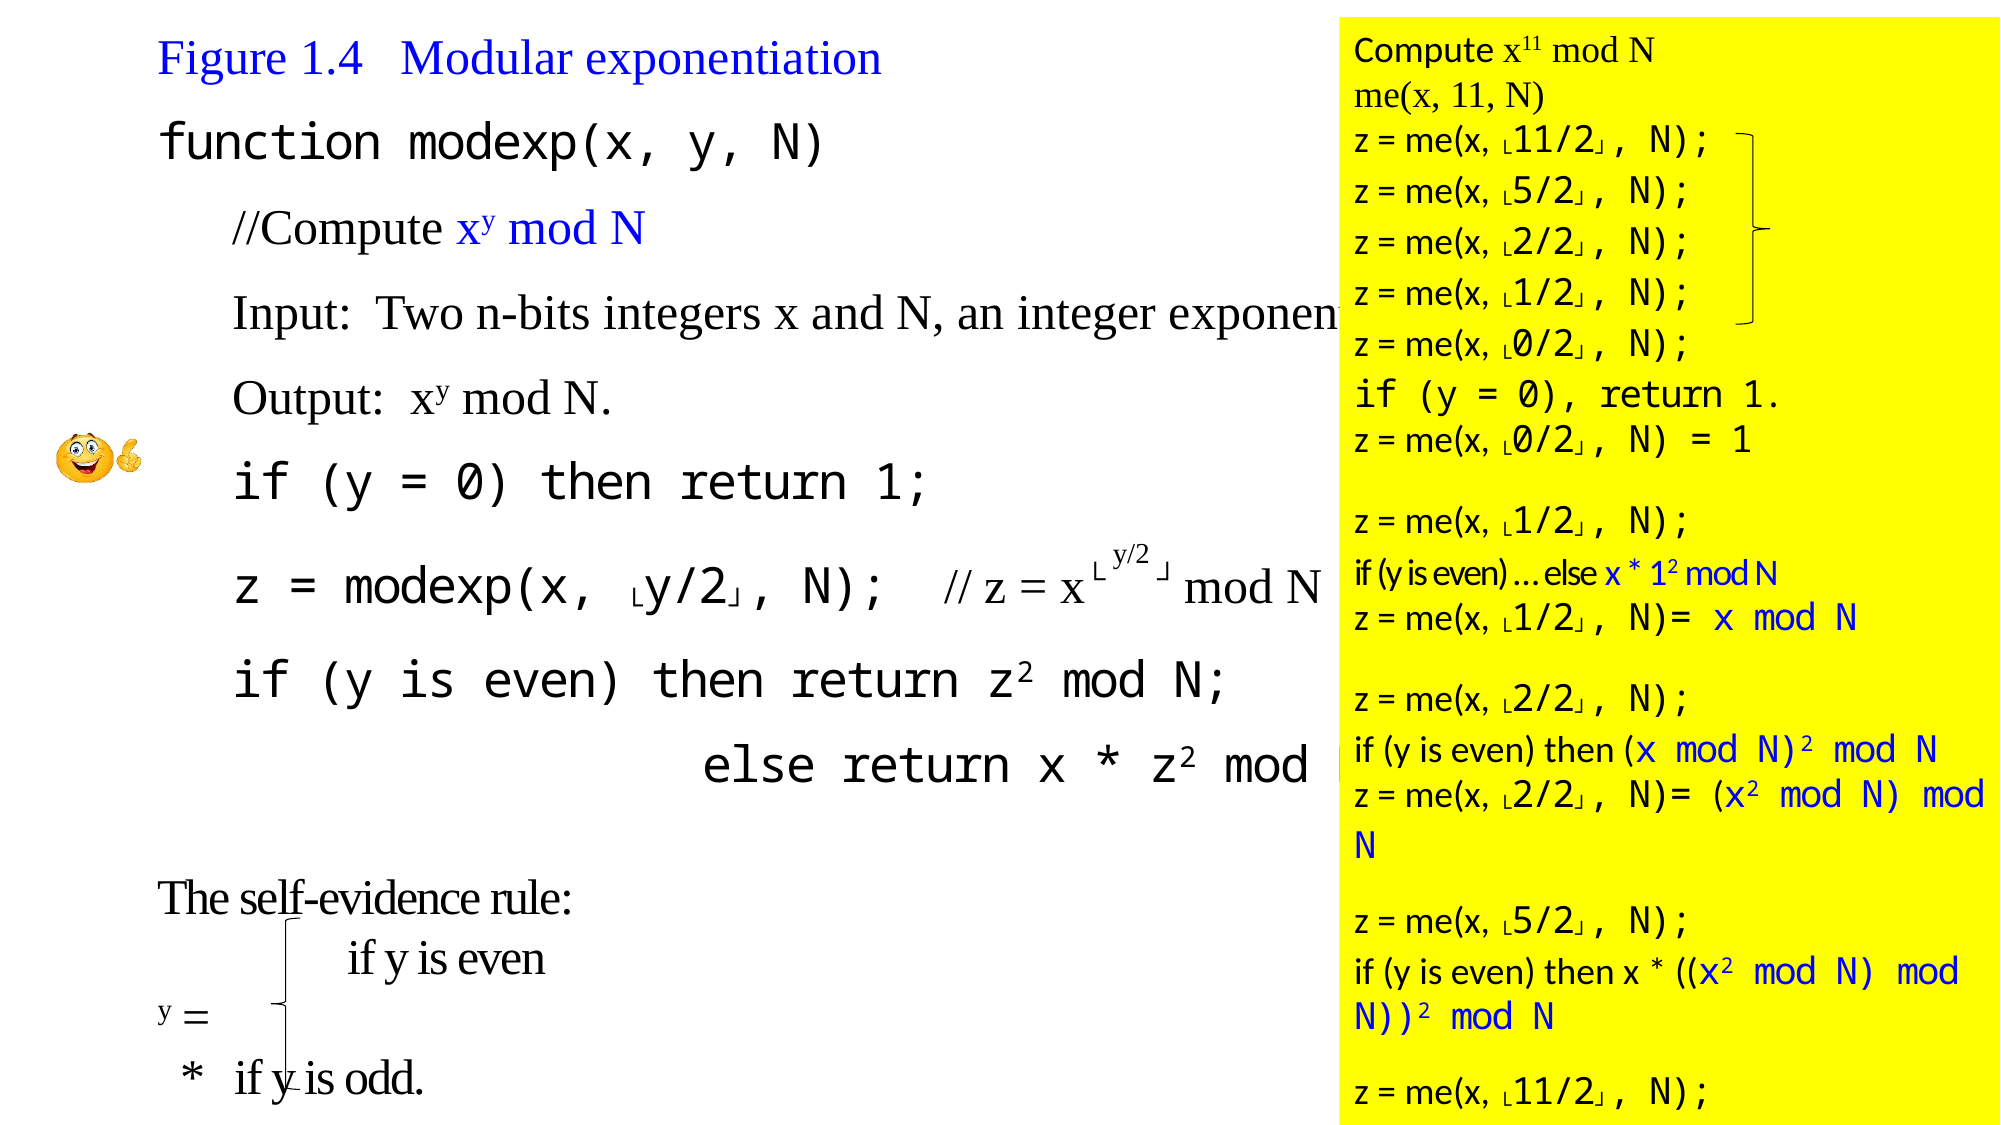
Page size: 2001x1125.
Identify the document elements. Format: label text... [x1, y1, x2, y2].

picture [54, 430, 143, 485]
text_box [1735, 132, 1771, 325]
text_box Compute x11 mod N me(x, 11, N) z = me(x, └11/2┘, N); z = me(x, └5/2┘, N); z = me(x, └2/2┘, N); z = me(x, └1/2┘, N); z = me(x, └0/2┘, N); if (y = 0), return 1. z = me(x, └0/2┘, N) = 1 z = me(x, └1/2┘, N); if (y is even) … else x * 12 mod N z = me(x, └1/2┘, N)= x mod N z = me(x, └2/2┘, N); if (y is even) then (x mod N)2 mod N z = me(x, └2/2┘, N)= (x2 mod N) mod N z = me(x, └5/2┘, N); if (y is even) then x * ((x2 mod N) mod N))2 mod N z = me(x, └11/2┘, N); if (y is even) then x* (x * ((x2 mod N) mod N))2 mod N)2 mod N [1339, 17, 2000, 1125]
text_box [271, 917, 301, 1090]
